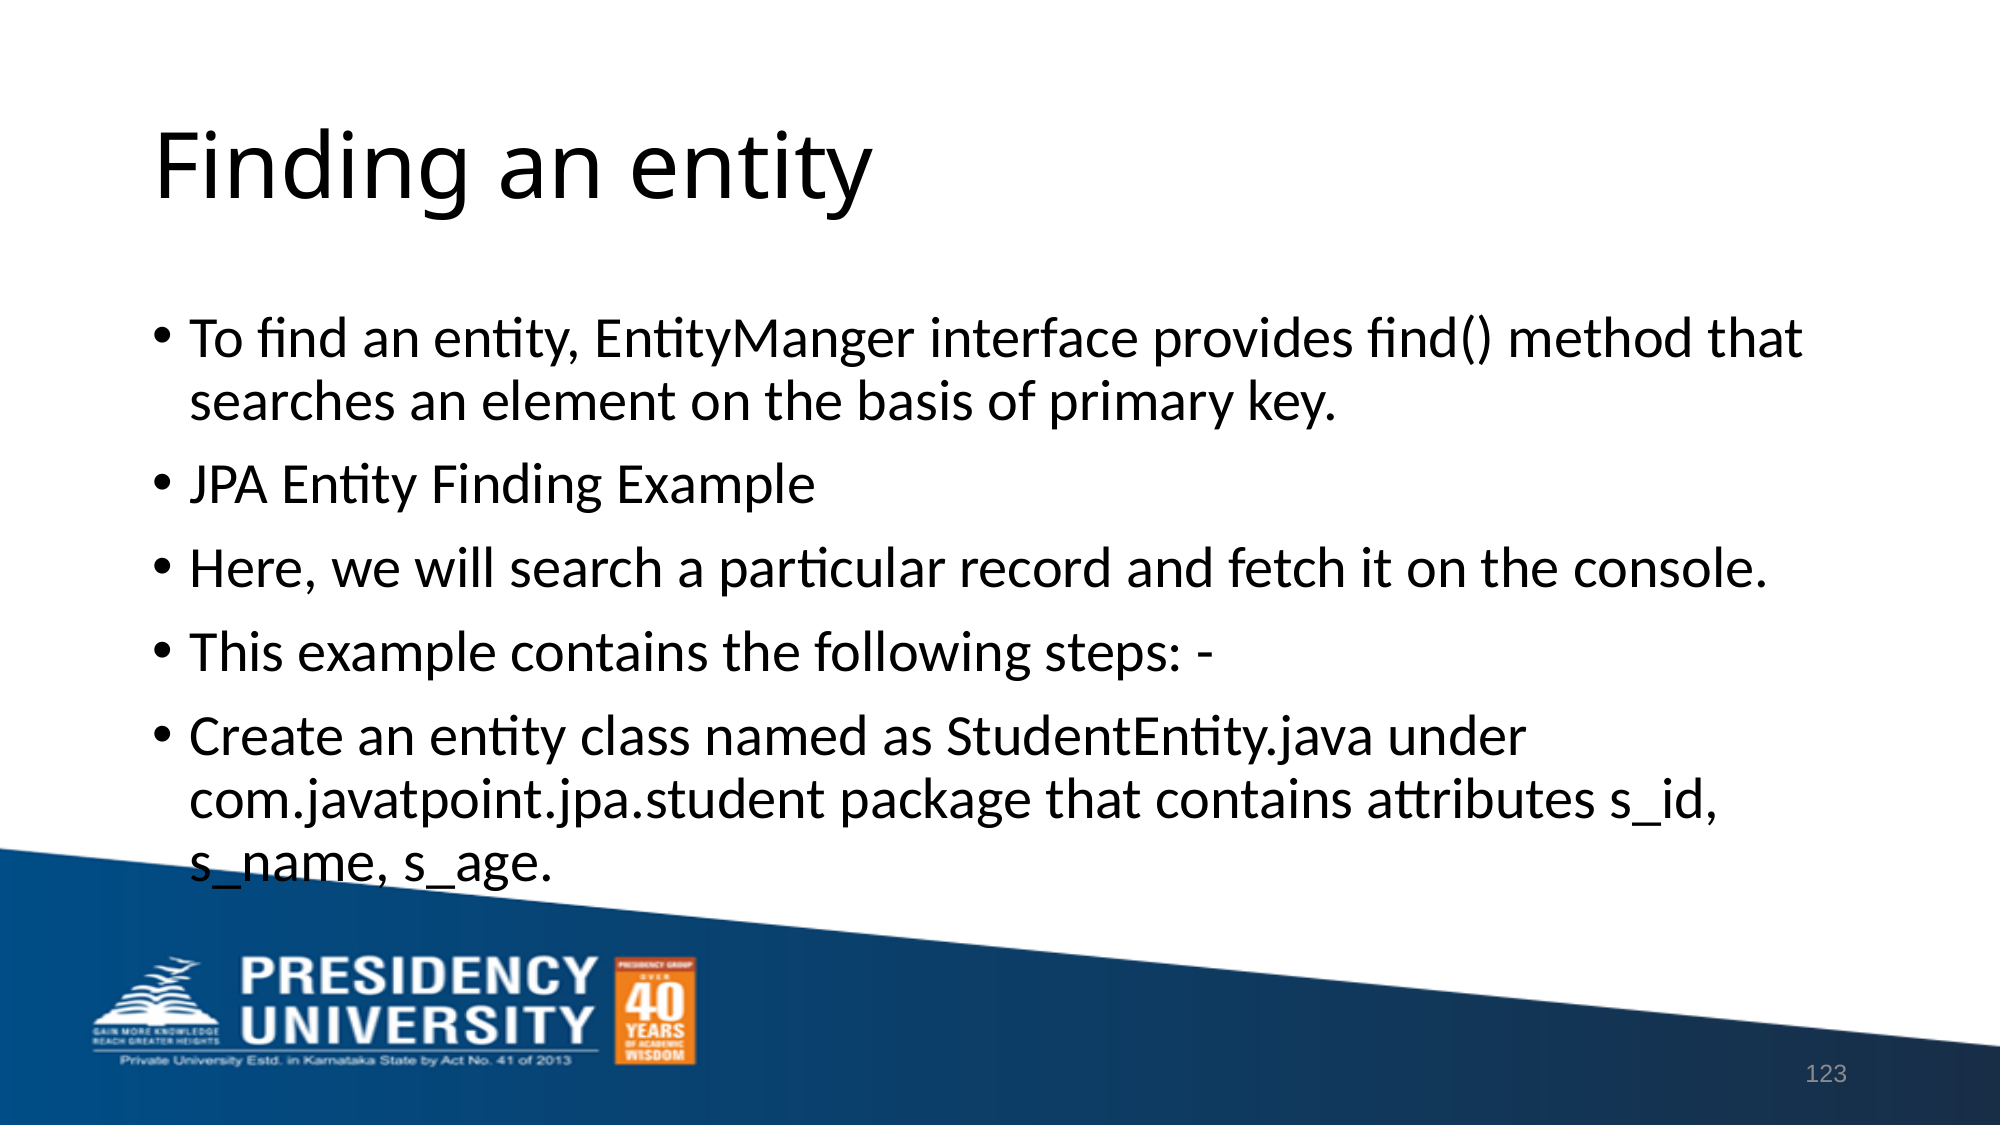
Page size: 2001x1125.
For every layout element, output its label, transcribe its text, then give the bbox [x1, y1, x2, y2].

list To find an entity, EntityManger interface provides find() method that searches an element on the basis of primary key. JPA Entity Finding Example Here, we will search a particular record and fetch it on the console. This example contains the following steps: - Create an entity class named as StudentEntity.java under com.javatpoint.jpa.student package that contains attributes s_id, s_name, s_age. [137, 299, 1863, 1014]
title Finding an entity [137, 59, 1863, 278]
slide_number 123 [1412, 1042, 1863, 1103]
picture [0, 845, 2000, 1125]
